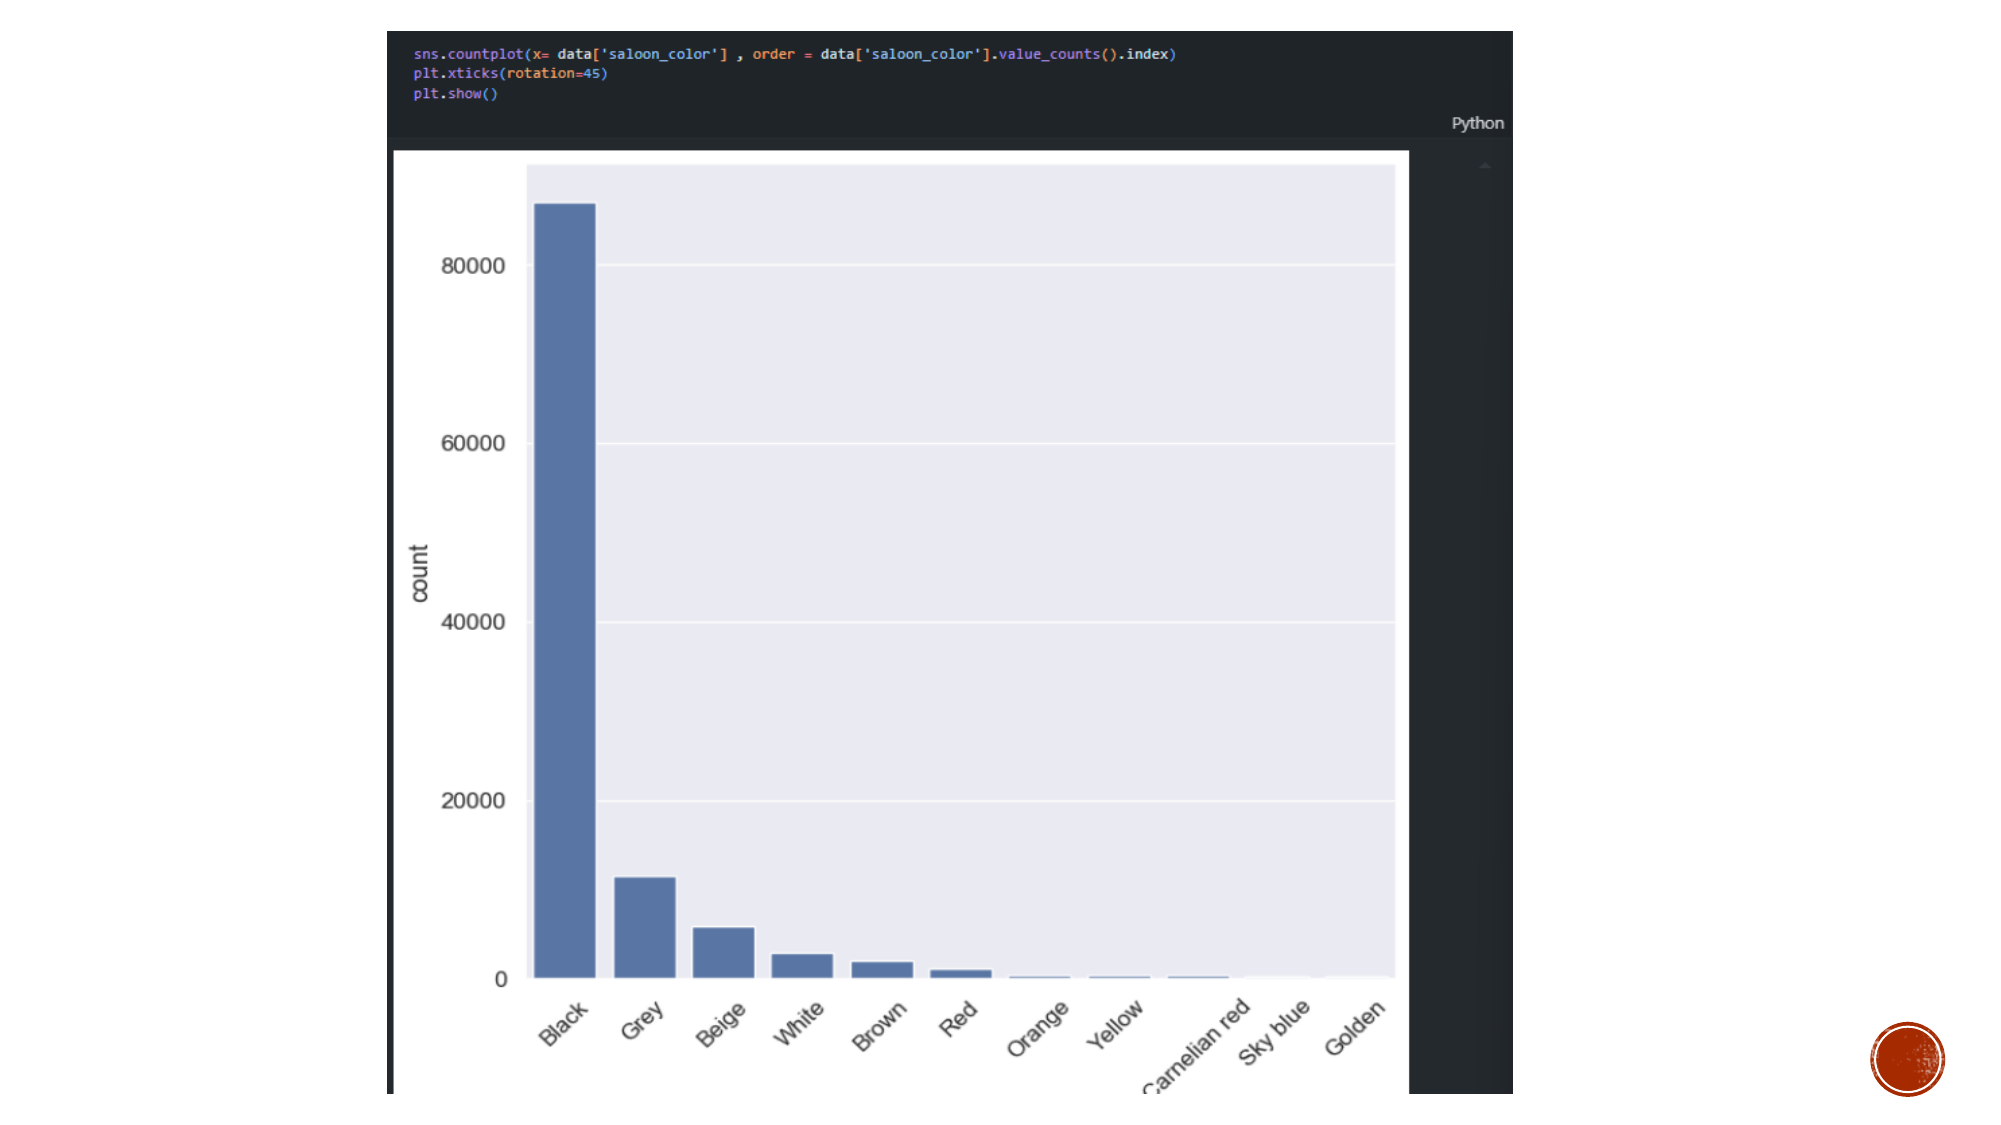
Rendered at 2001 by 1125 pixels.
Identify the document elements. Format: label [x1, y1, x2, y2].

picture [387, 31, 1513, 1094]
